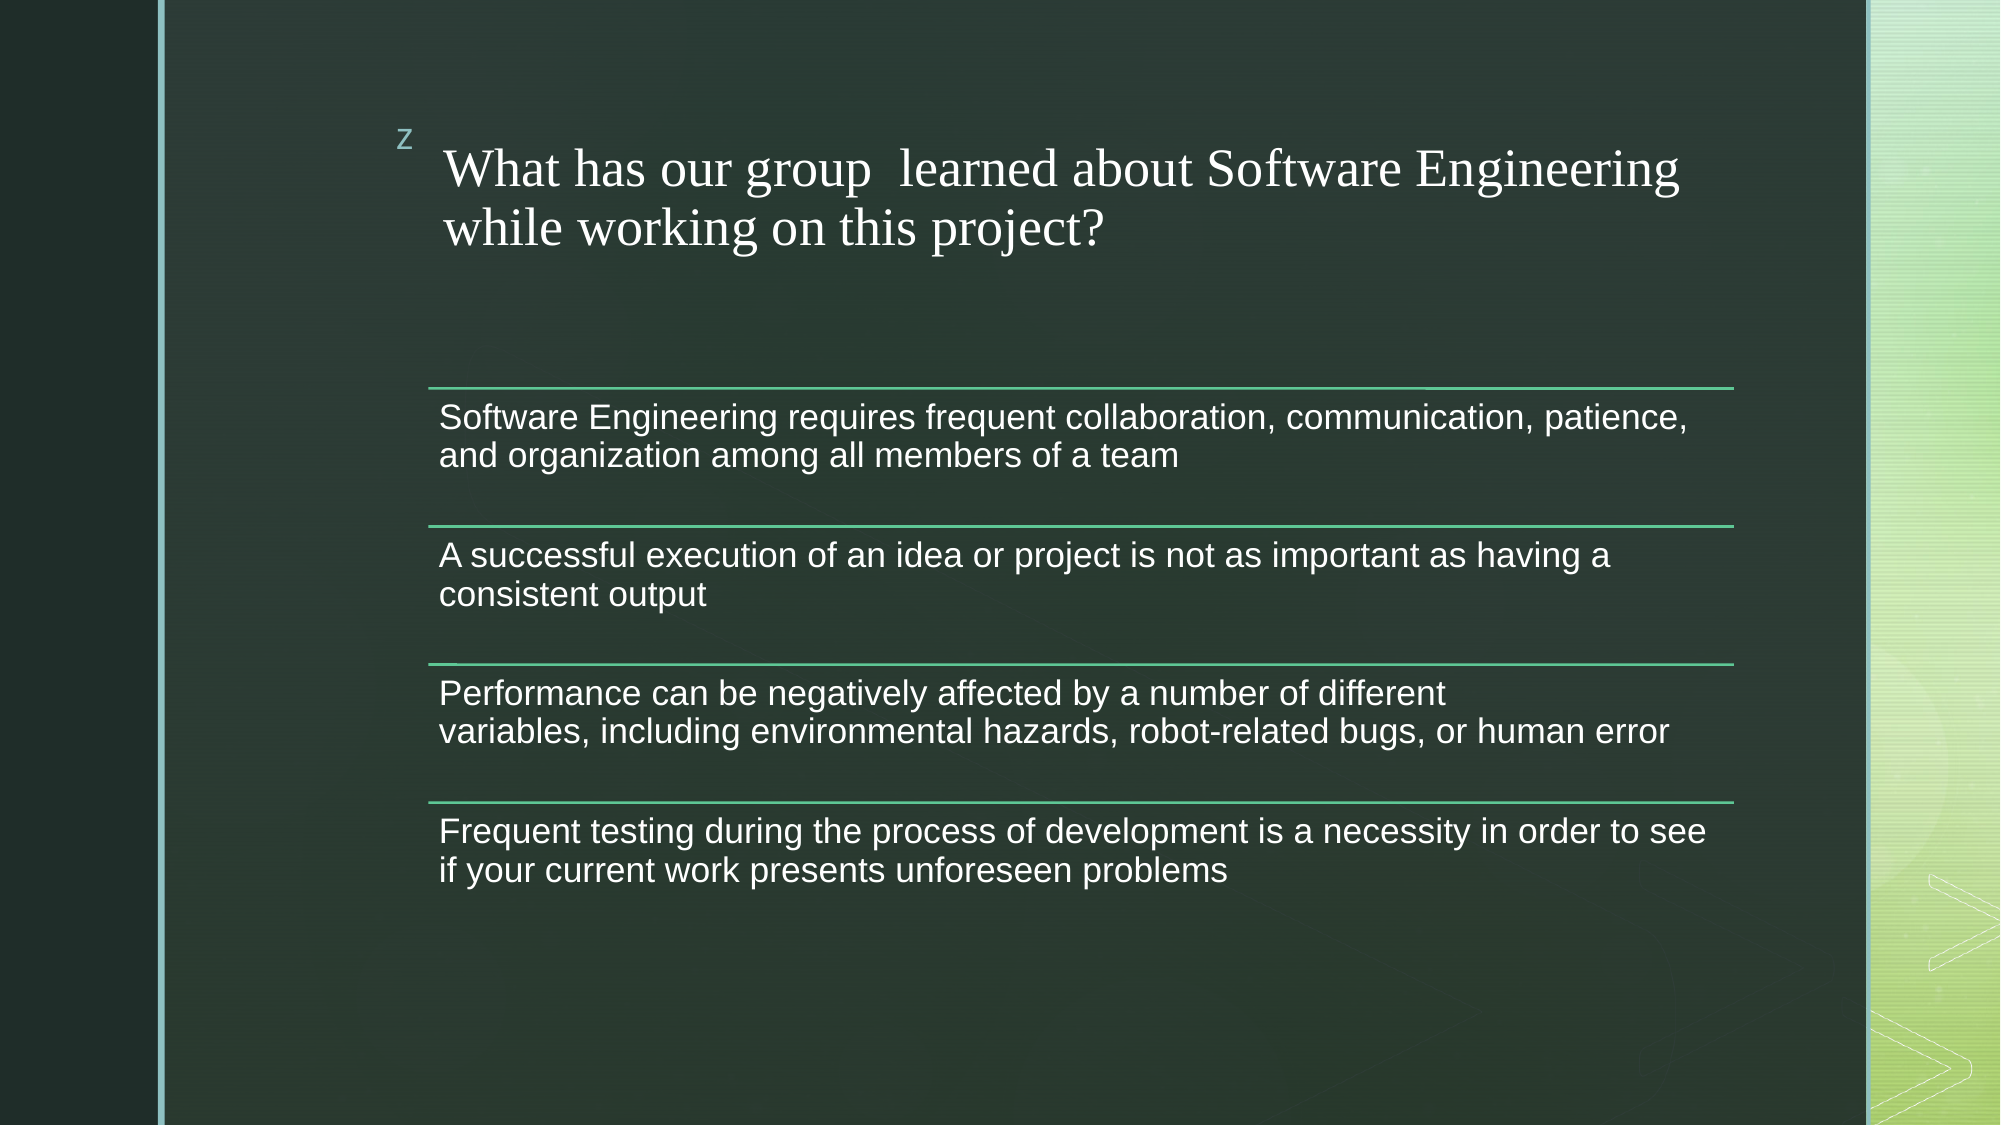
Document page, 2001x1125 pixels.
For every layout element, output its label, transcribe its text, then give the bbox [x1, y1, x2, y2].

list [428, 388, 1735, 941]
title What has our group learned about Software Engineering while working on this project? [428, 132, 1734, 310]
picture [1871, 0, 2001, 1125]
